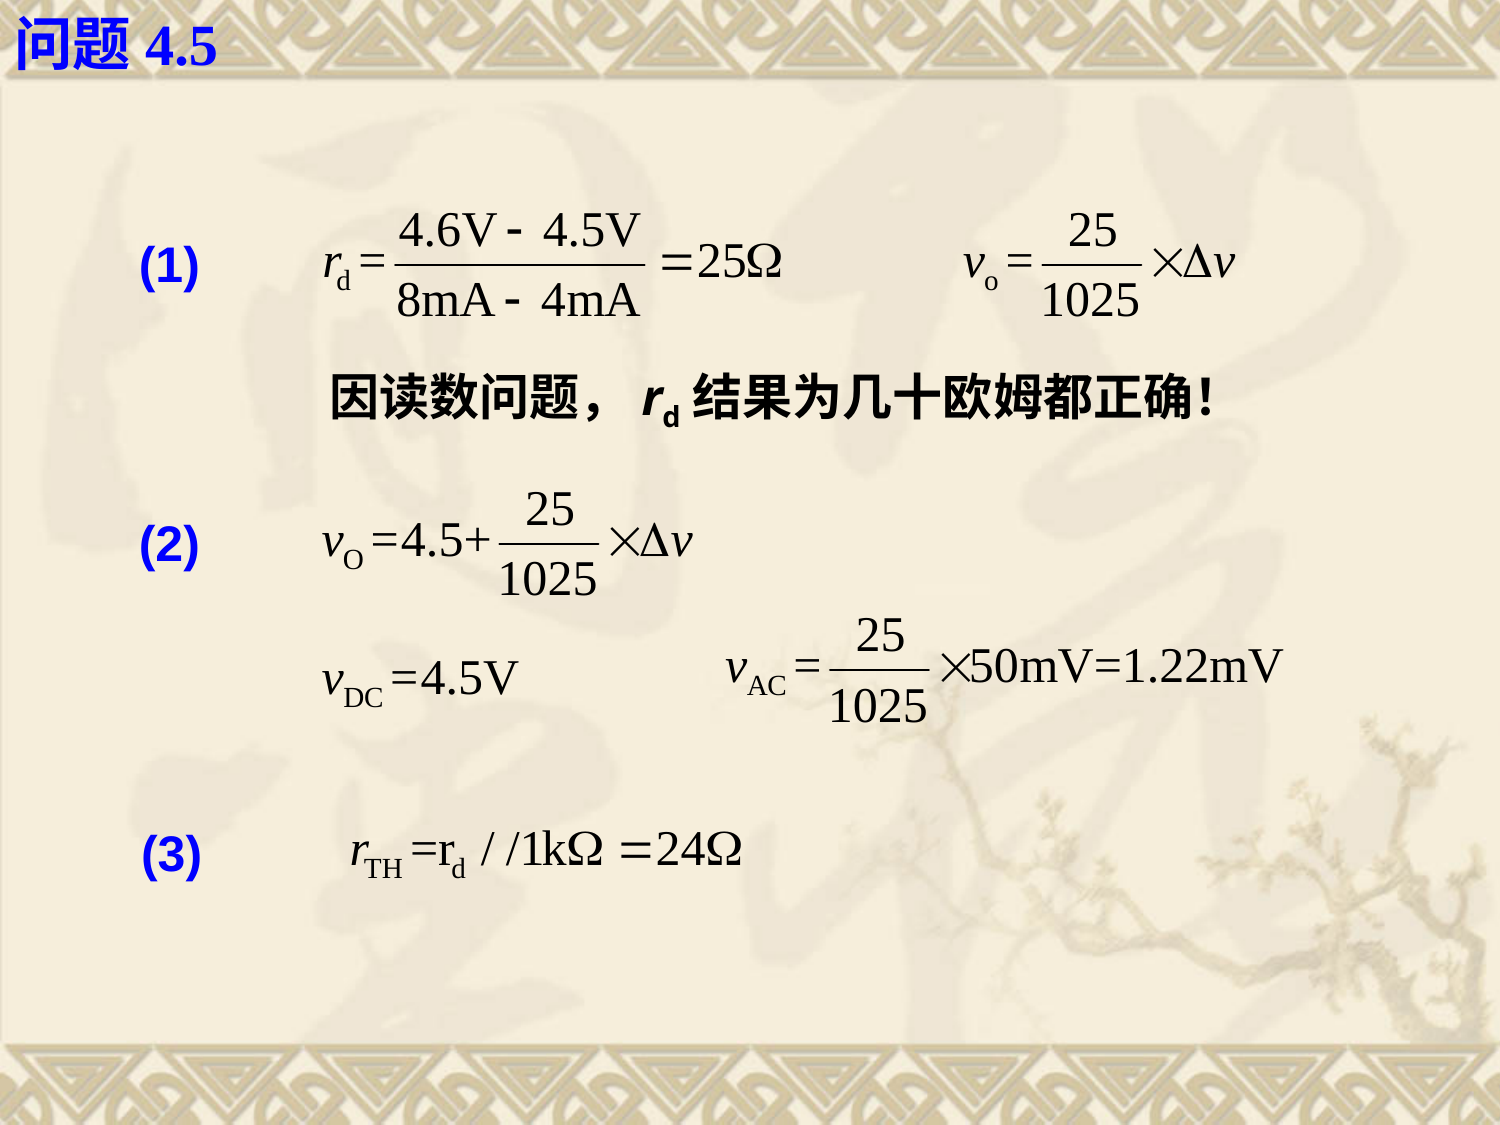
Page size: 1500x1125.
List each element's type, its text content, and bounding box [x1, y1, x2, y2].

text_box (1) [124, 225, 234, 300]
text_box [314, 198, 794, 328]
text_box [341, 815, 755, 891]
text_box 问题4.5 [0, 0, 288, 85]
picture [0, 0, 1500, 1125]
text_box (2) [124, 504, 234, 579]
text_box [314, 477, 703, 607]
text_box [718, 603, 1294, 734]
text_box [955, 198, 1244, 328]
text_box 因读数问题，rd结果为几十欧姆都正确！ [314, 357, 1324, 441]
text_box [314, 644, 528, 720]
text_box (3) [126, 814, 236, 890]
